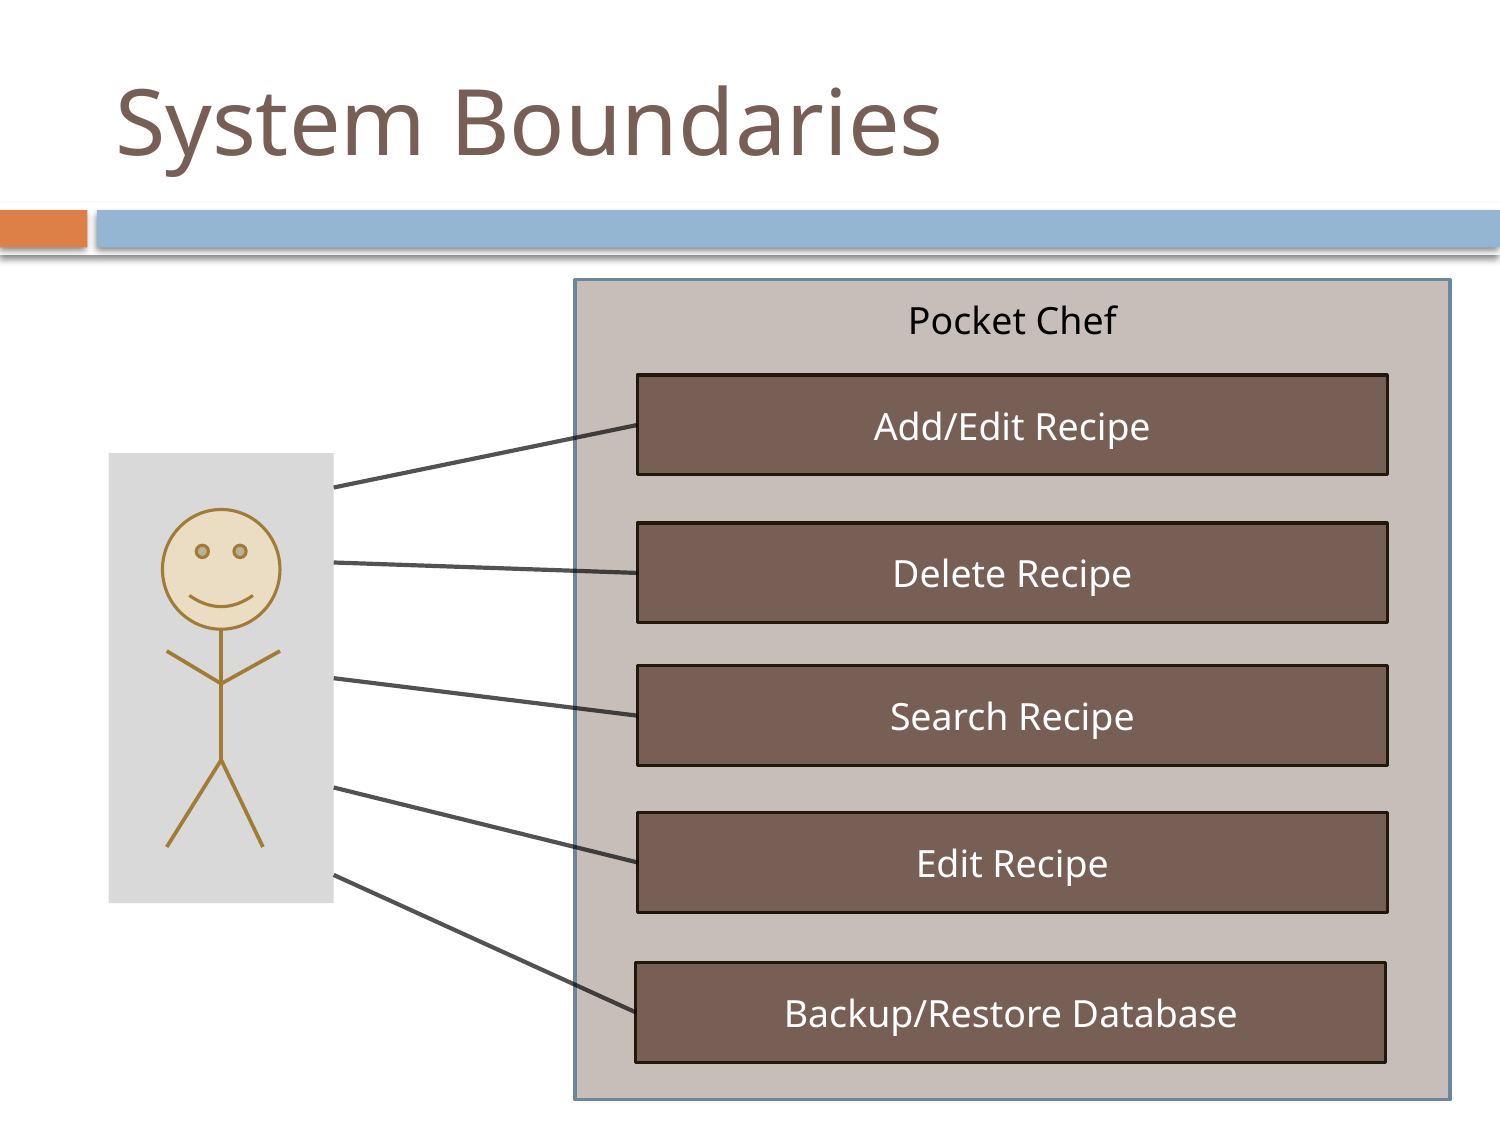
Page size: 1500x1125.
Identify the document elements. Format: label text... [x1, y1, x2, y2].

title System Boundaries [100, 37, 1438, 200]
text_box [333, 874, 637, 1013]
text_box Delete Recipe [636, 521, 1389, 624]
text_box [333, 562, 638, 574]
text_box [333, 677, 638, 717]
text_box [108, 452, 334, 904]
text_box Edit Recipe [636, 811, 1389, 914]
text_box Search Recipe [636, 664, 1389, 767]
text_box Backup/Restore Database [634, 961, 1387, 1064]
text_box Pocket Chef [862, 289, 1163, 350]
text_box Add/Edit Recipe [636, 373, 1389, 476]
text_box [333, 424, 638, 488]
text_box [333, 787, 638, 863]
text_box [573, 278, 1452, 1101]
